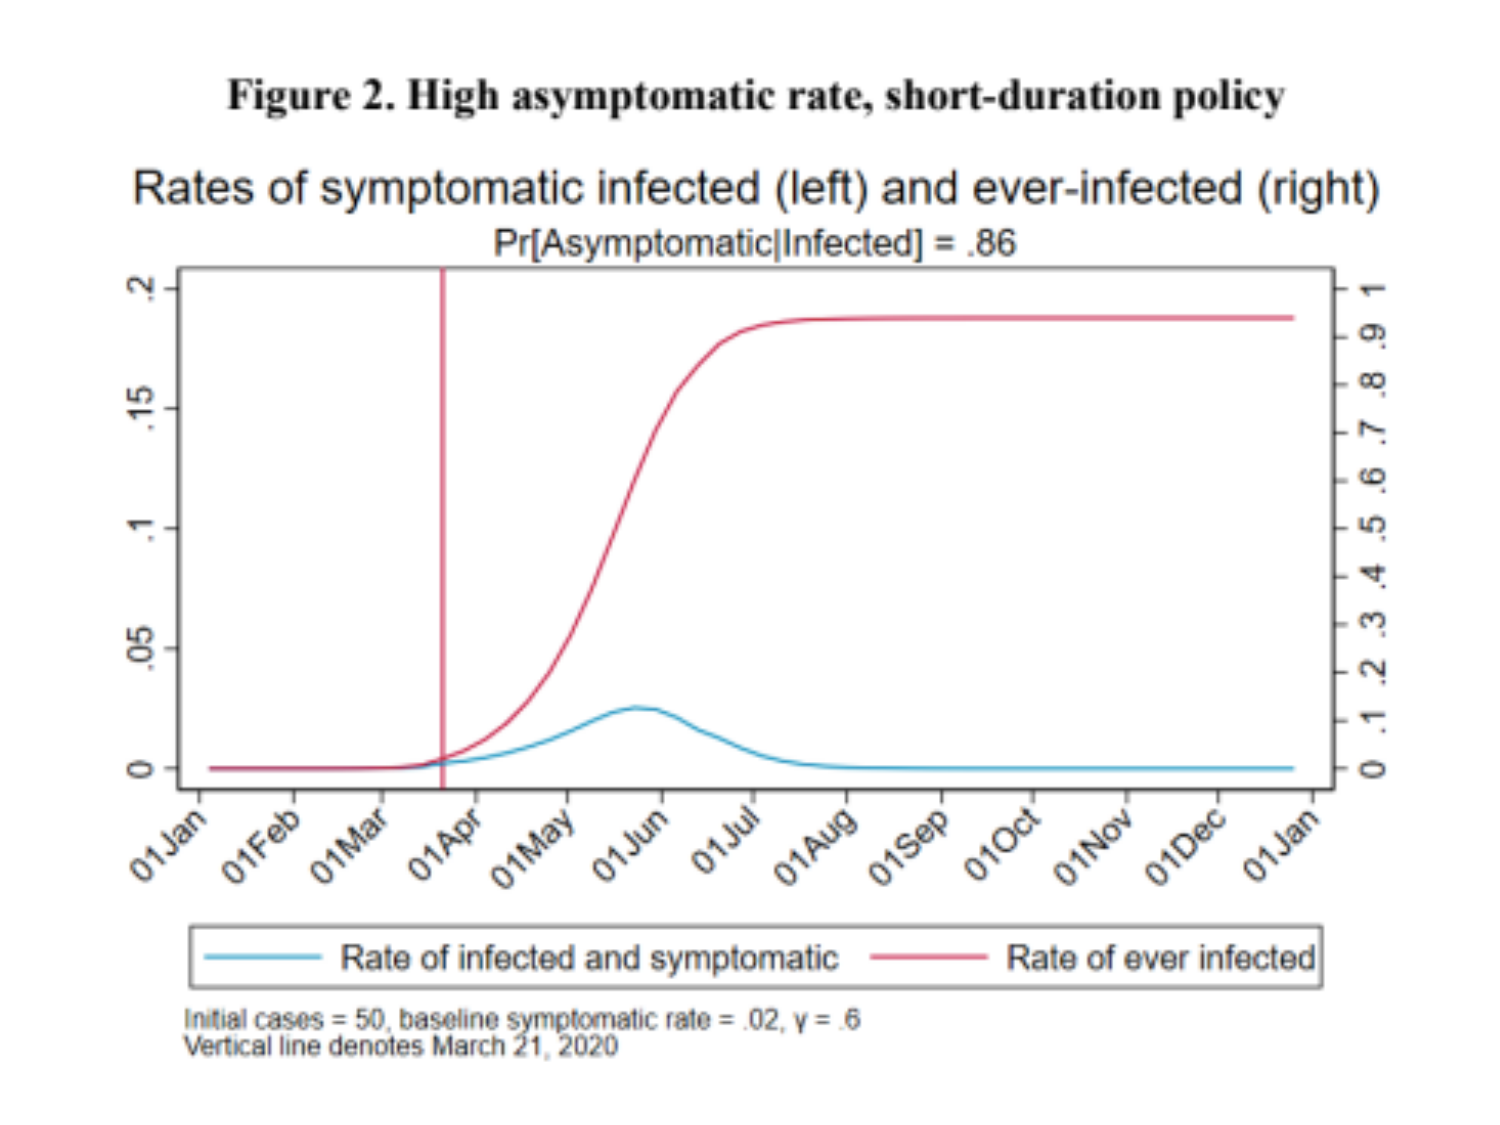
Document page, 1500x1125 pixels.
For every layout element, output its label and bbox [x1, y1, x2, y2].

picture [87, 58, 1420, 1066]
